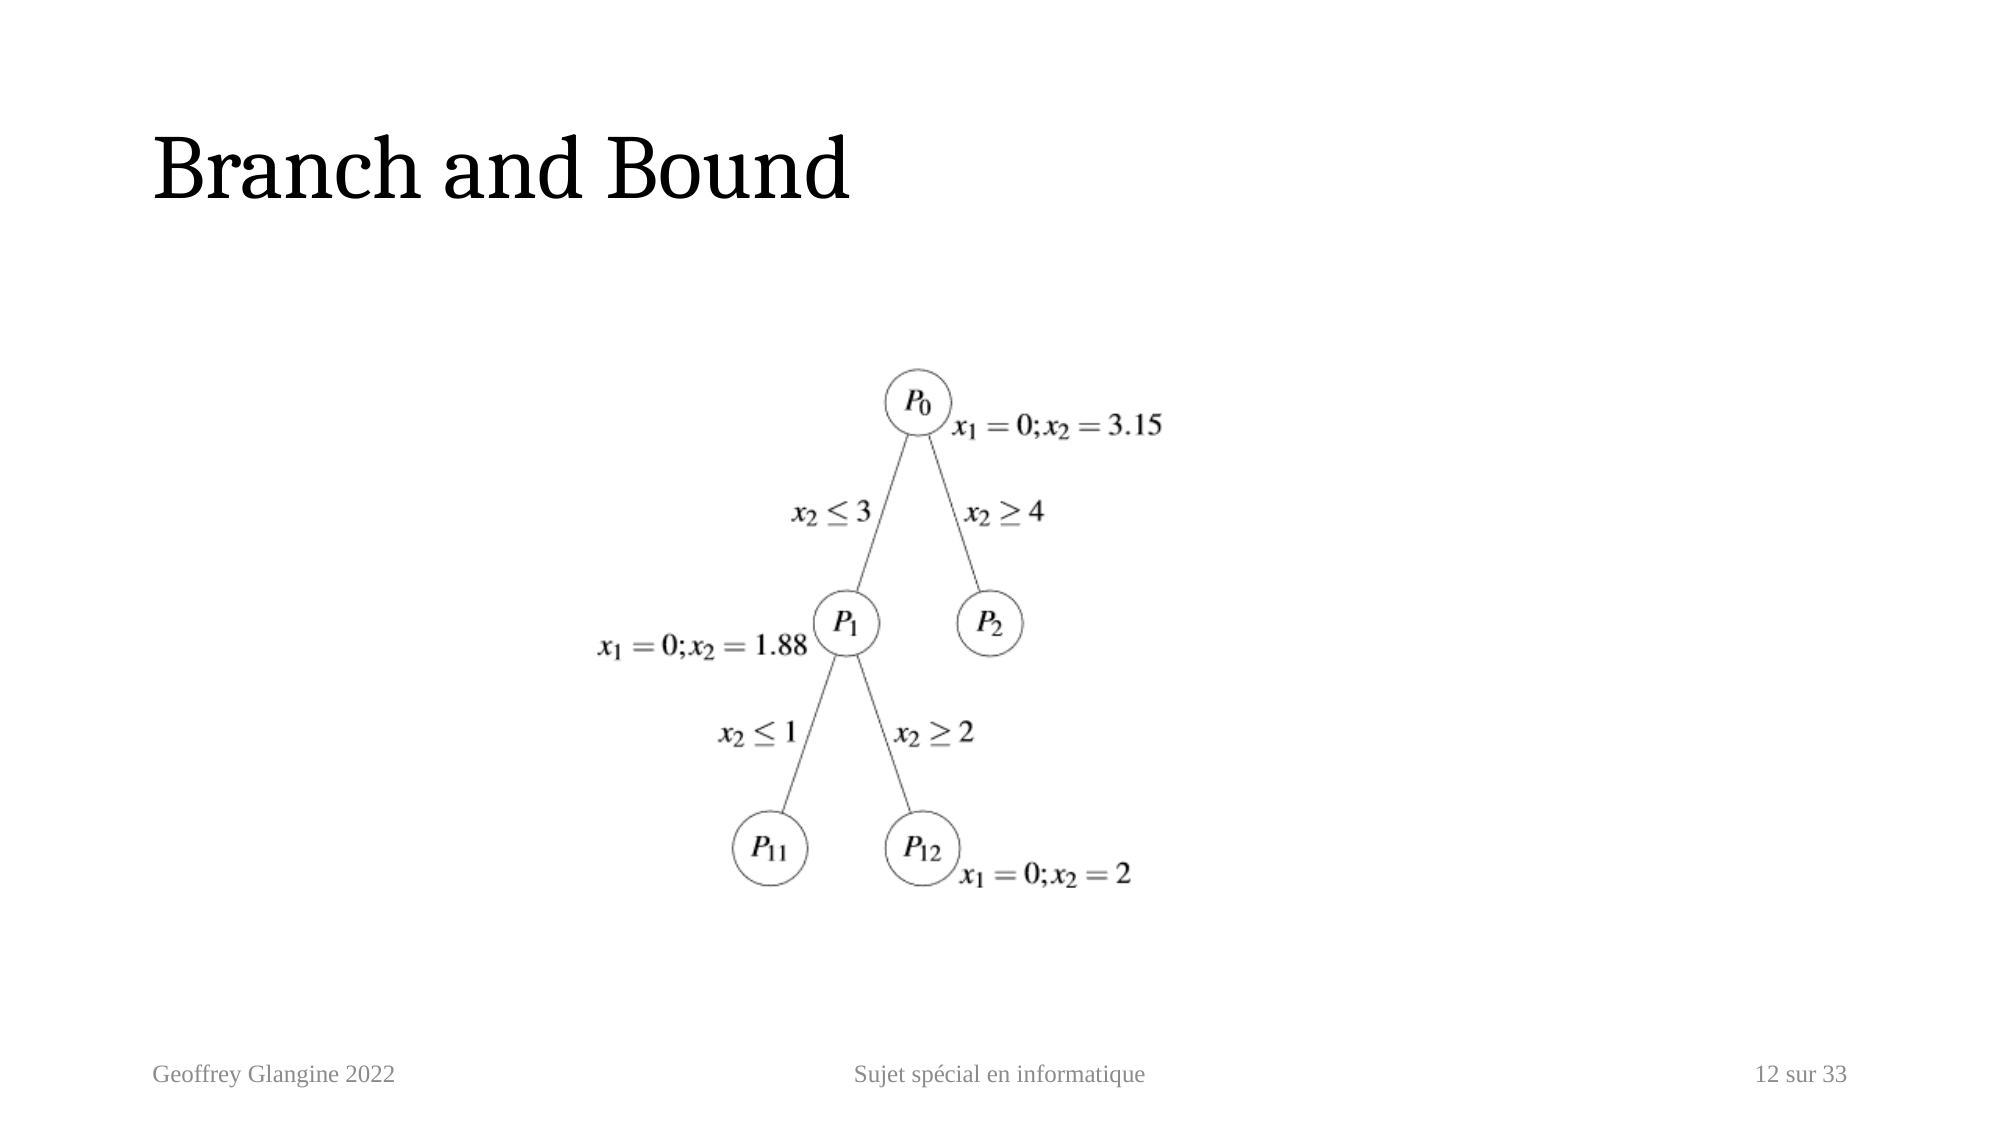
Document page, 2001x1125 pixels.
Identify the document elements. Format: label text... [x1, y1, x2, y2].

slide_number 12 sur 33 [1412, 1042, 1863, 1103]
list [567, 339, 1223, 913]
slide_number Geoffrey Glangine 2022 [137, 1042, 588, 1103]
footer Sujet spécial en informatique [662, 1042, 1338, 1103]
title Branch and Bound [137, 59, 1863, 278]
